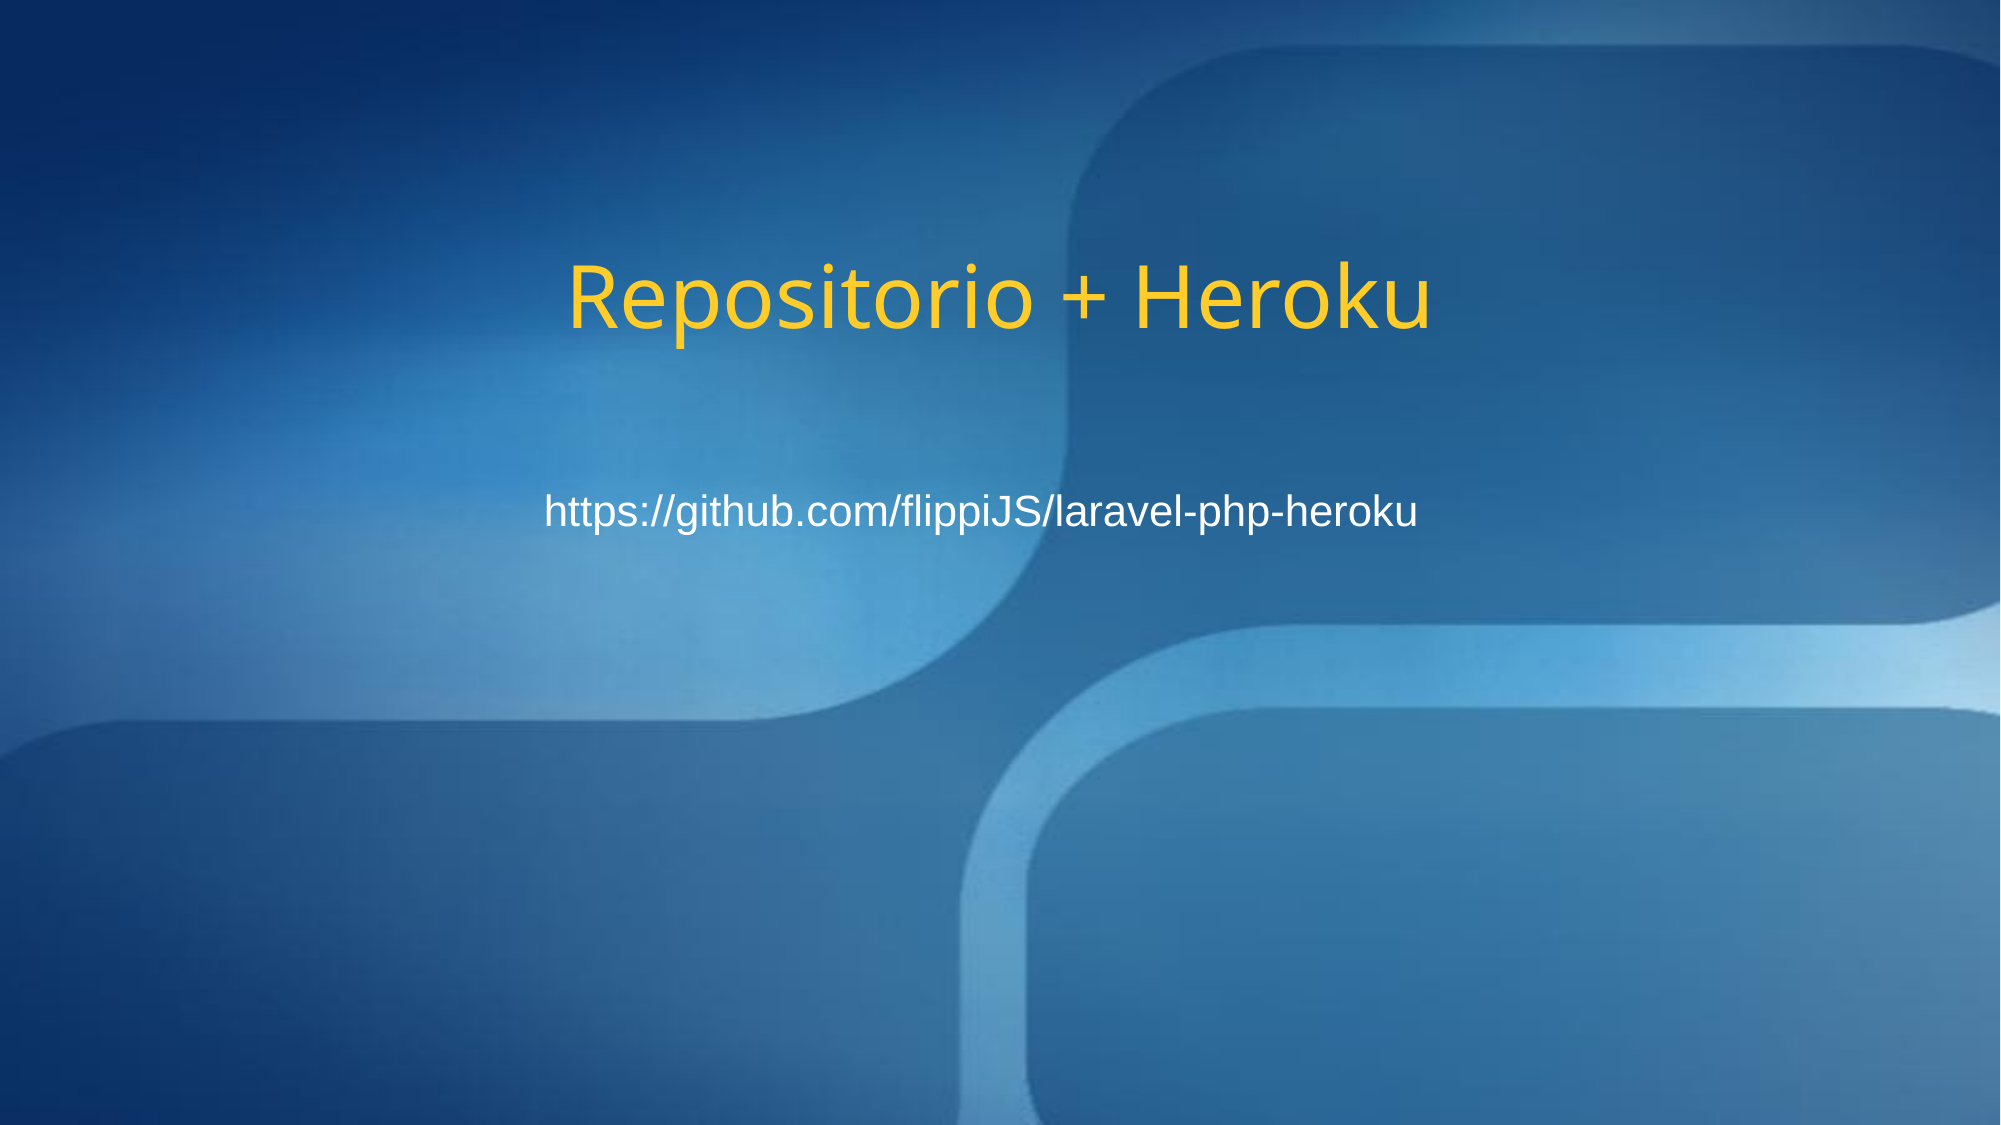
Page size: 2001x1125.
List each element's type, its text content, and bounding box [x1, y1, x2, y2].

picture [0, 0, 2001, 1125]
text_box https://github.com/flippiJS/laravel-php-heroku [528, 467, 1580, 551]
title Repositorio + Heroku [0, 185, 2000, 354]
